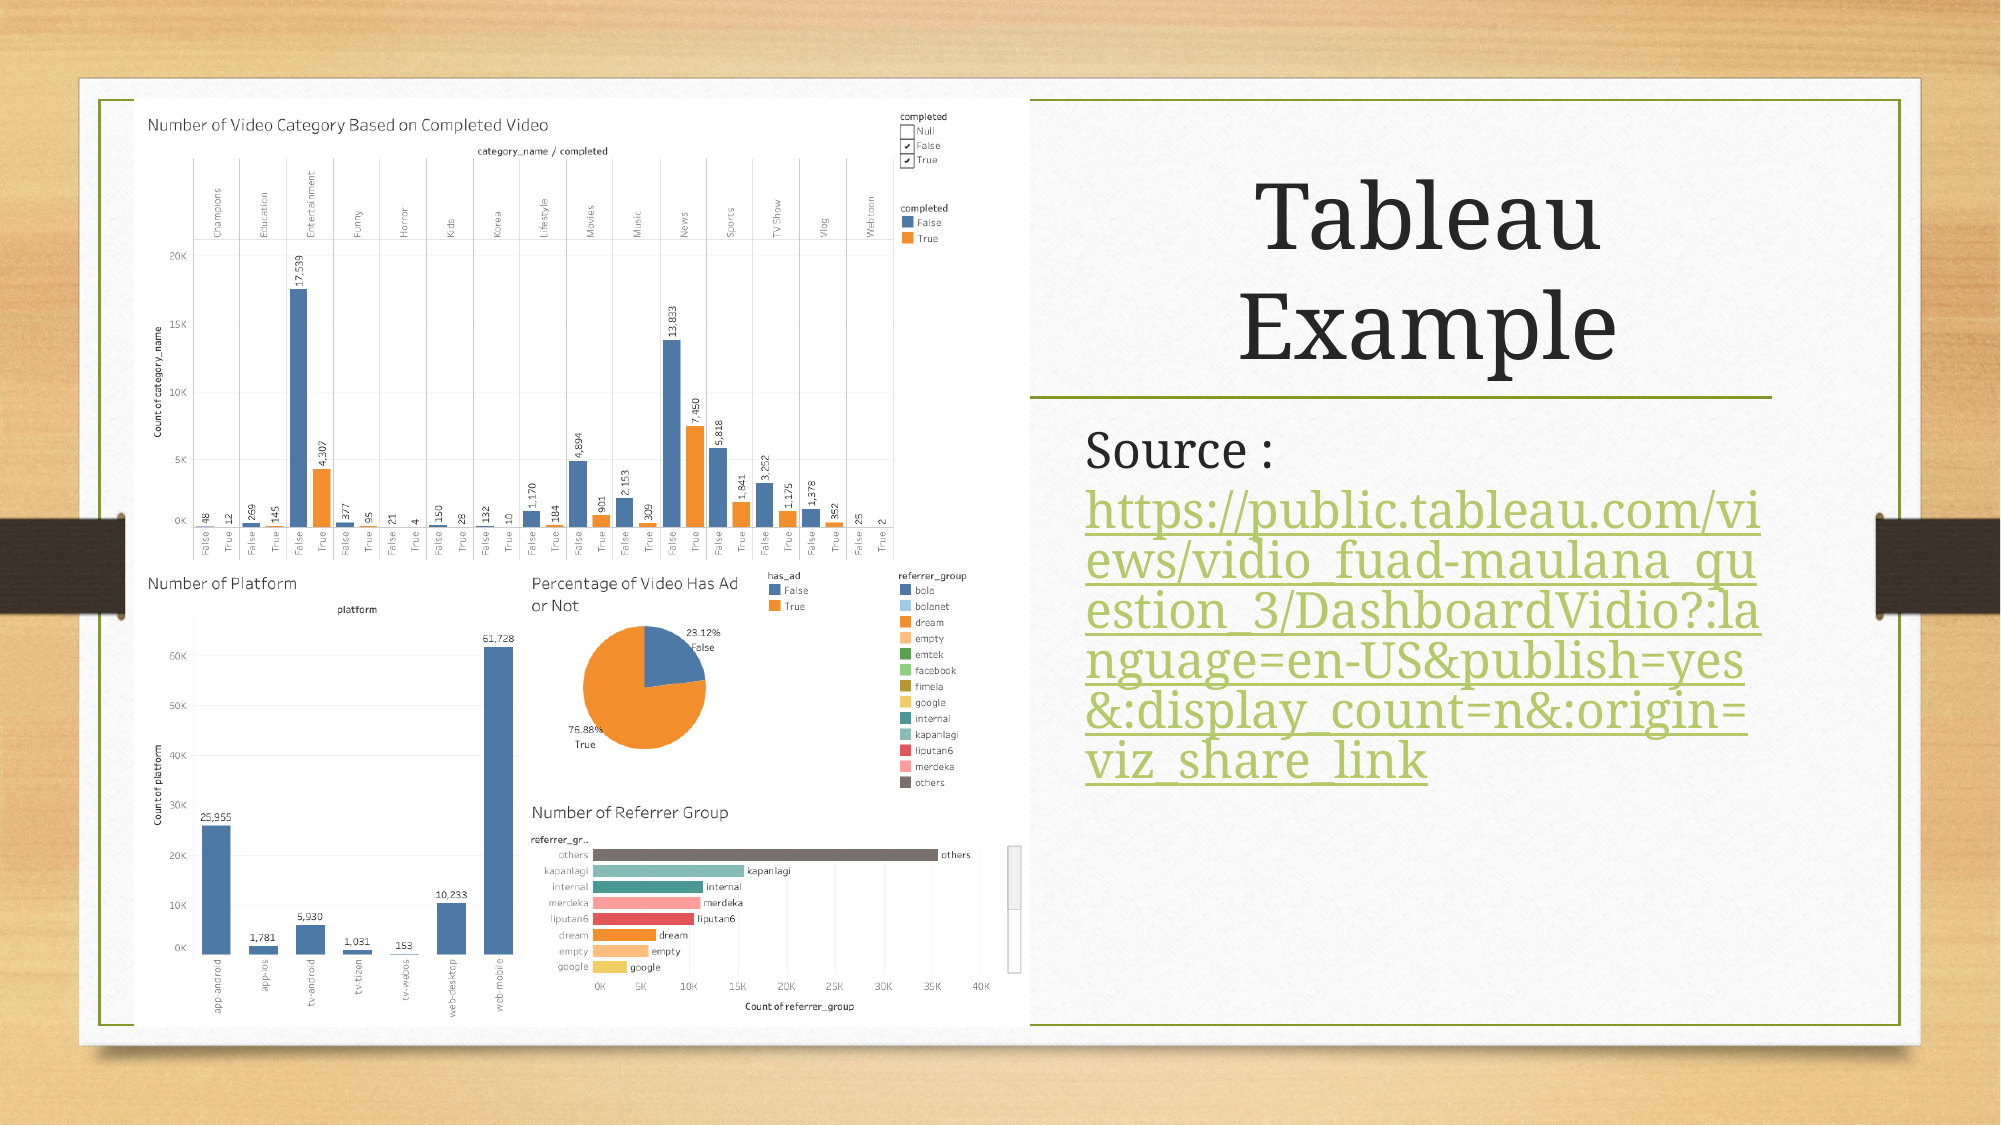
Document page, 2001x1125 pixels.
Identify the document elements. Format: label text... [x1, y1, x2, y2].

title Tableau Example [1070, 161, 1788, 375]
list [133, 98, 1030, 1027]
text_box Source : https://public.tableau.com/views/vidio_fuad-maulana_question_3/DashboardVidio?:language=en-US&publish=yes&:display_count=n&:origin=viz_share_link [1070, 411, 1788, 980]
picture [0, 0, 2001, 1125]
